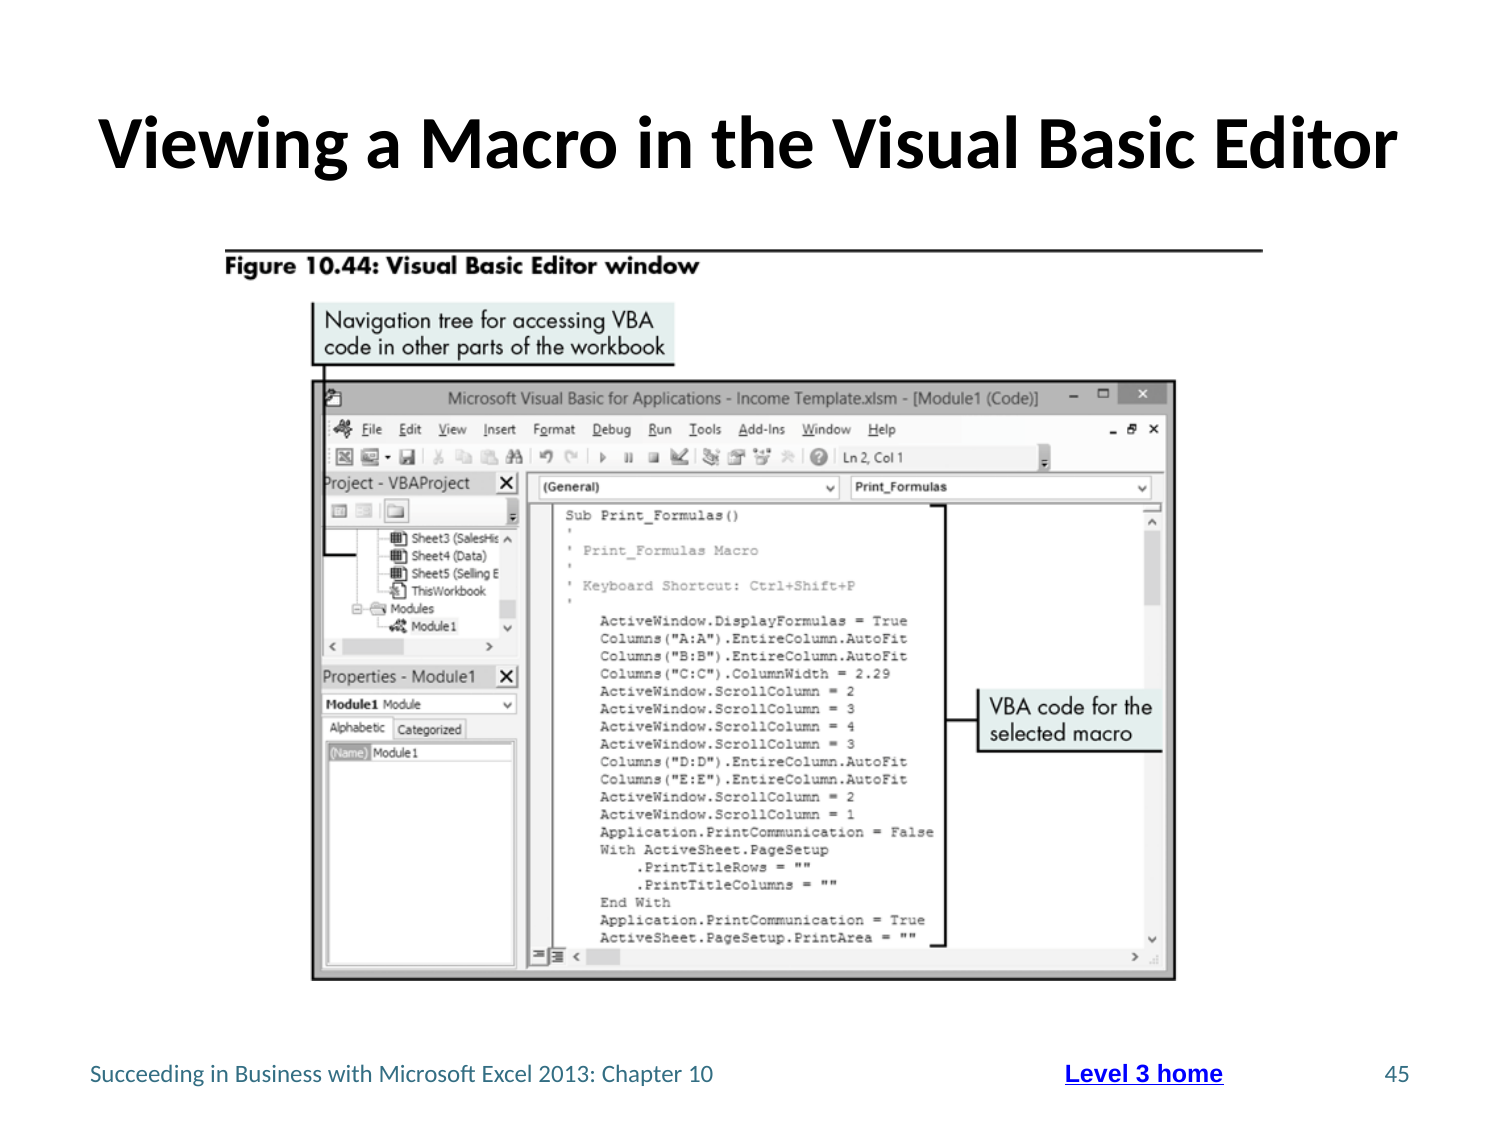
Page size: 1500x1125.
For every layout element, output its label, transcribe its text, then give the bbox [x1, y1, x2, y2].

picture [224, 249, 1263, 981]
slide_number 45 [1074, 1042, 1425, 1103]
footer Succeeding in Business with Microsoft Excel 2013: Chapter 10 [75, 1042, 963, 1103]
title Viewing a Macro in the Visual Basic Editor [75, 45, 1425, 233]
text_box Level 3 home [1049, 1050, 1288, 1095]
